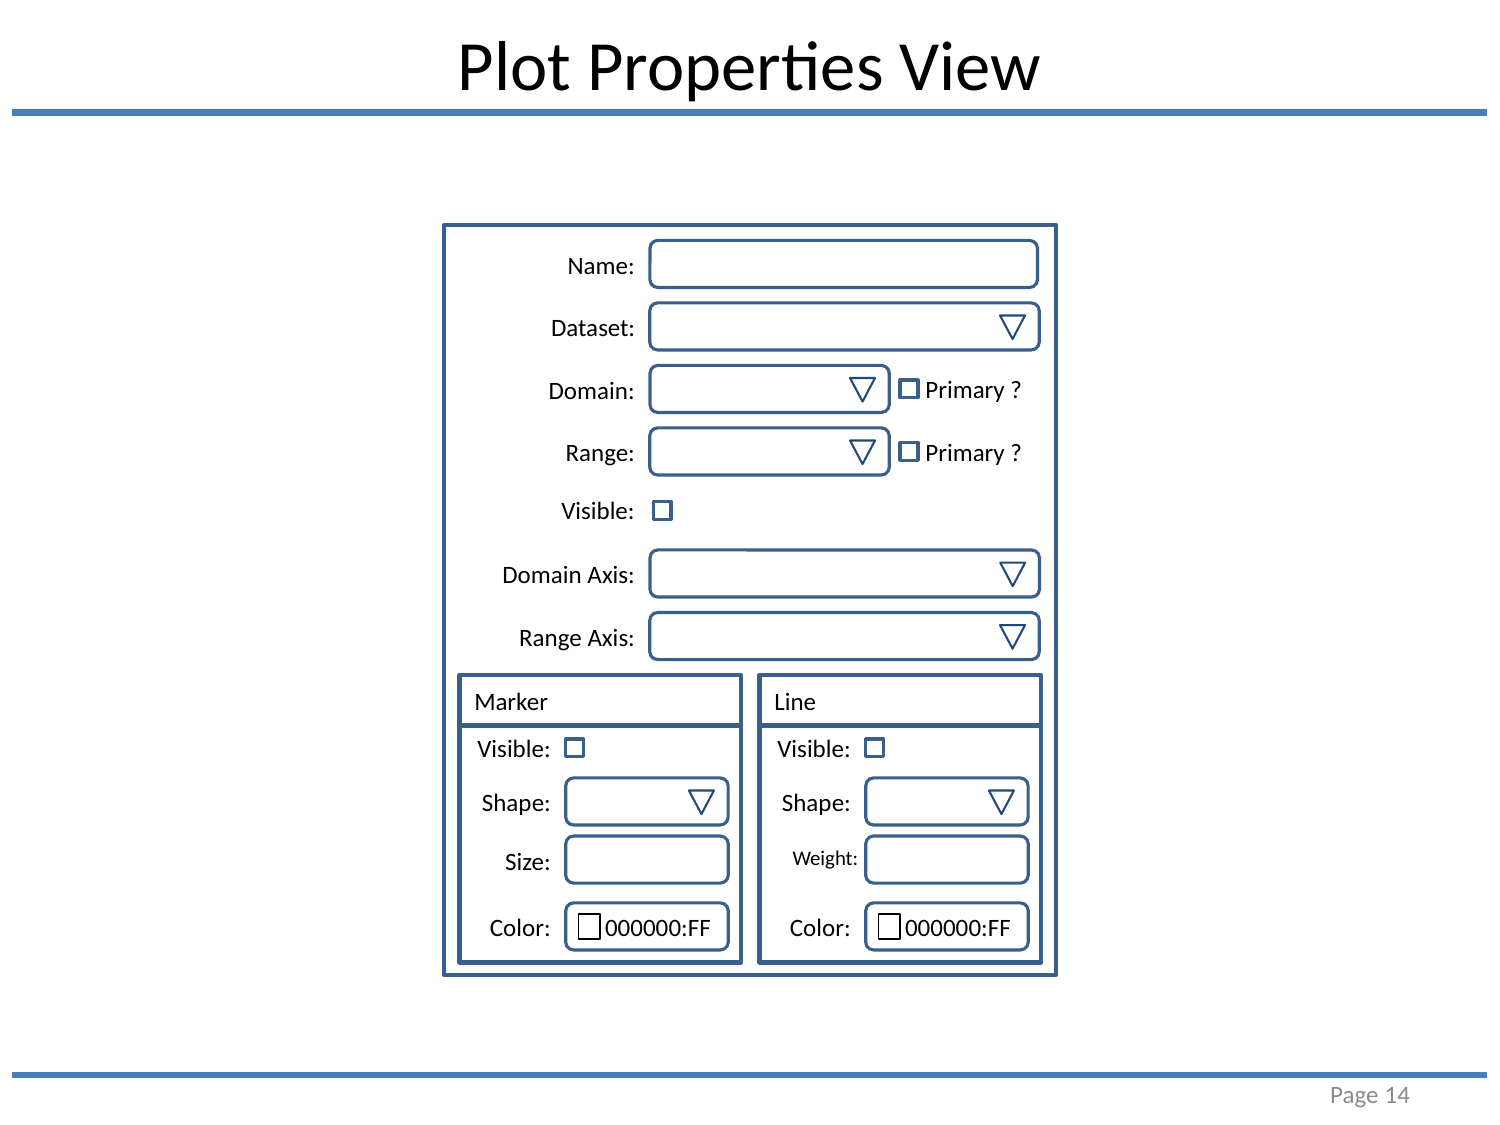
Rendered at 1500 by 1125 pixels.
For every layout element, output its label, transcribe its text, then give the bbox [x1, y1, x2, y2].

slide_number Page 14 [1074, 1074, 1425, 1113]
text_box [443, 224, 1057, 976]
title Plot Properties View [75, 12, 1425, 113]
